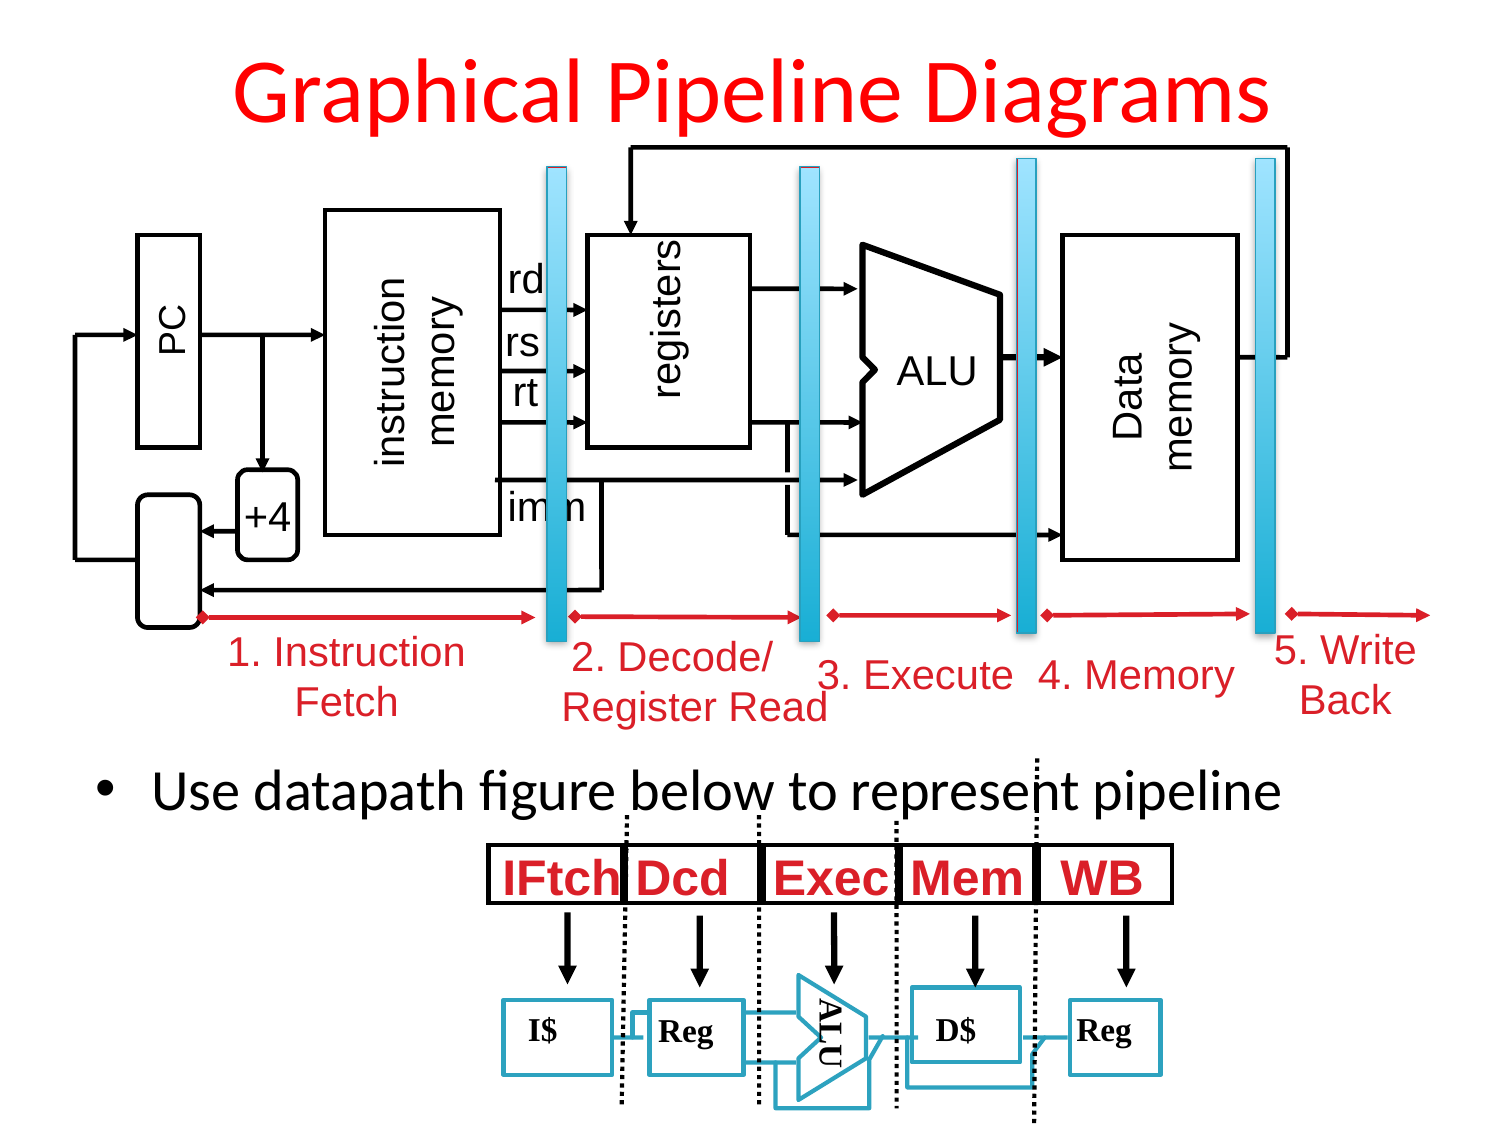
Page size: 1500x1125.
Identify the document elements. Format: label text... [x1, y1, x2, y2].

text_box 4. Memory [1023, 640, 1251, 706]
text_box 3. Execute [802, 640, 1023, 706]
text_box 1. Instruction Fetch [212, 636, 481, 733]
title Graphical Pipeline Diagrams [77, 0, 1428, 173]
text_box 2. Decode/ Register Read [484, 636, 860, 738]
list Use datapath figure below to represent pipeline [80, 744, 1431, 937]
text_box [799, 636, 820, 642]
text_box [546, 636, 567, 642]
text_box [74, 147, 1288, 628]
text_box 5. Write Back [1259, 615, 1432, 731]
text_box [1291, 607, 1431, 622]
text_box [487, 758, 1173, 1125]
